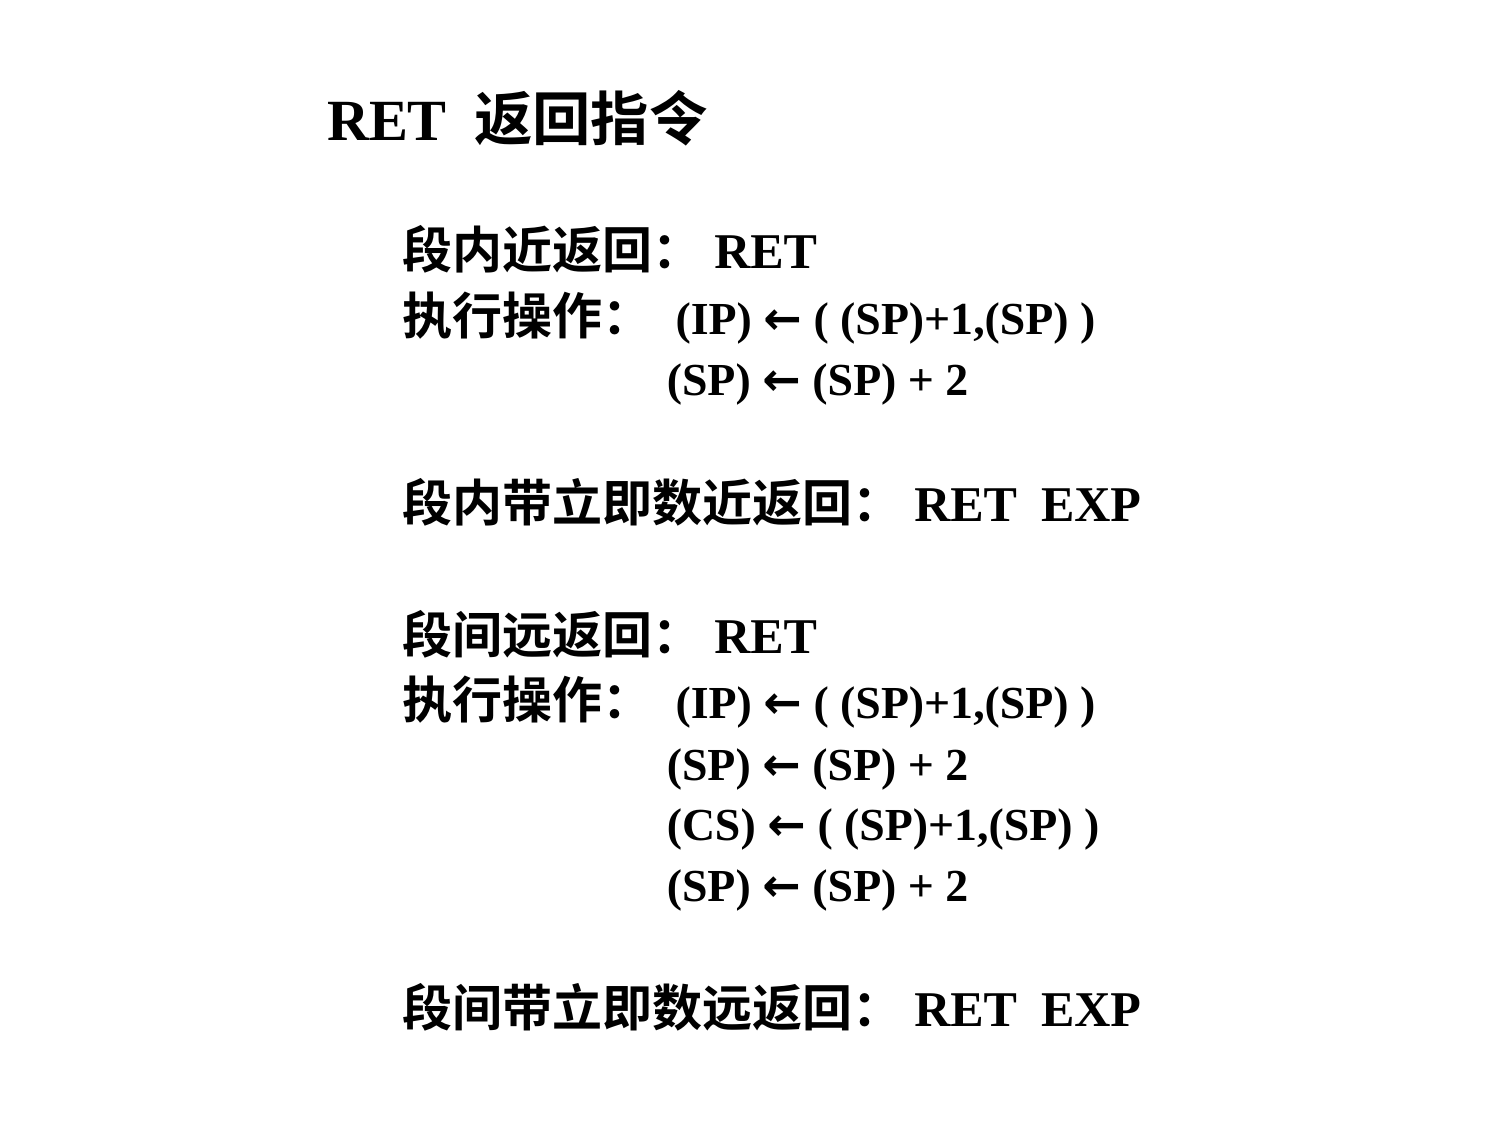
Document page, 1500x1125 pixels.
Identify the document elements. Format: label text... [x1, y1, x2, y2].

text_box RET 返回指令 段内近返回：RET 执行操作： (IP) ← ( (SP)+1,(SP) ) (SP) ← (SP) + 2 段内带立即数近返回：RET EXP 段间远返回：RET 执行操作： (IP) ← ( (SP)+1,(SP) ) (SP) ← (SP) + 2 (CS) ← ( (SP)+1,(SP) ) (SP) ← (SP) + 2 段间带立即数远返回：RET EXP [312, 74, 1188, 1045]
